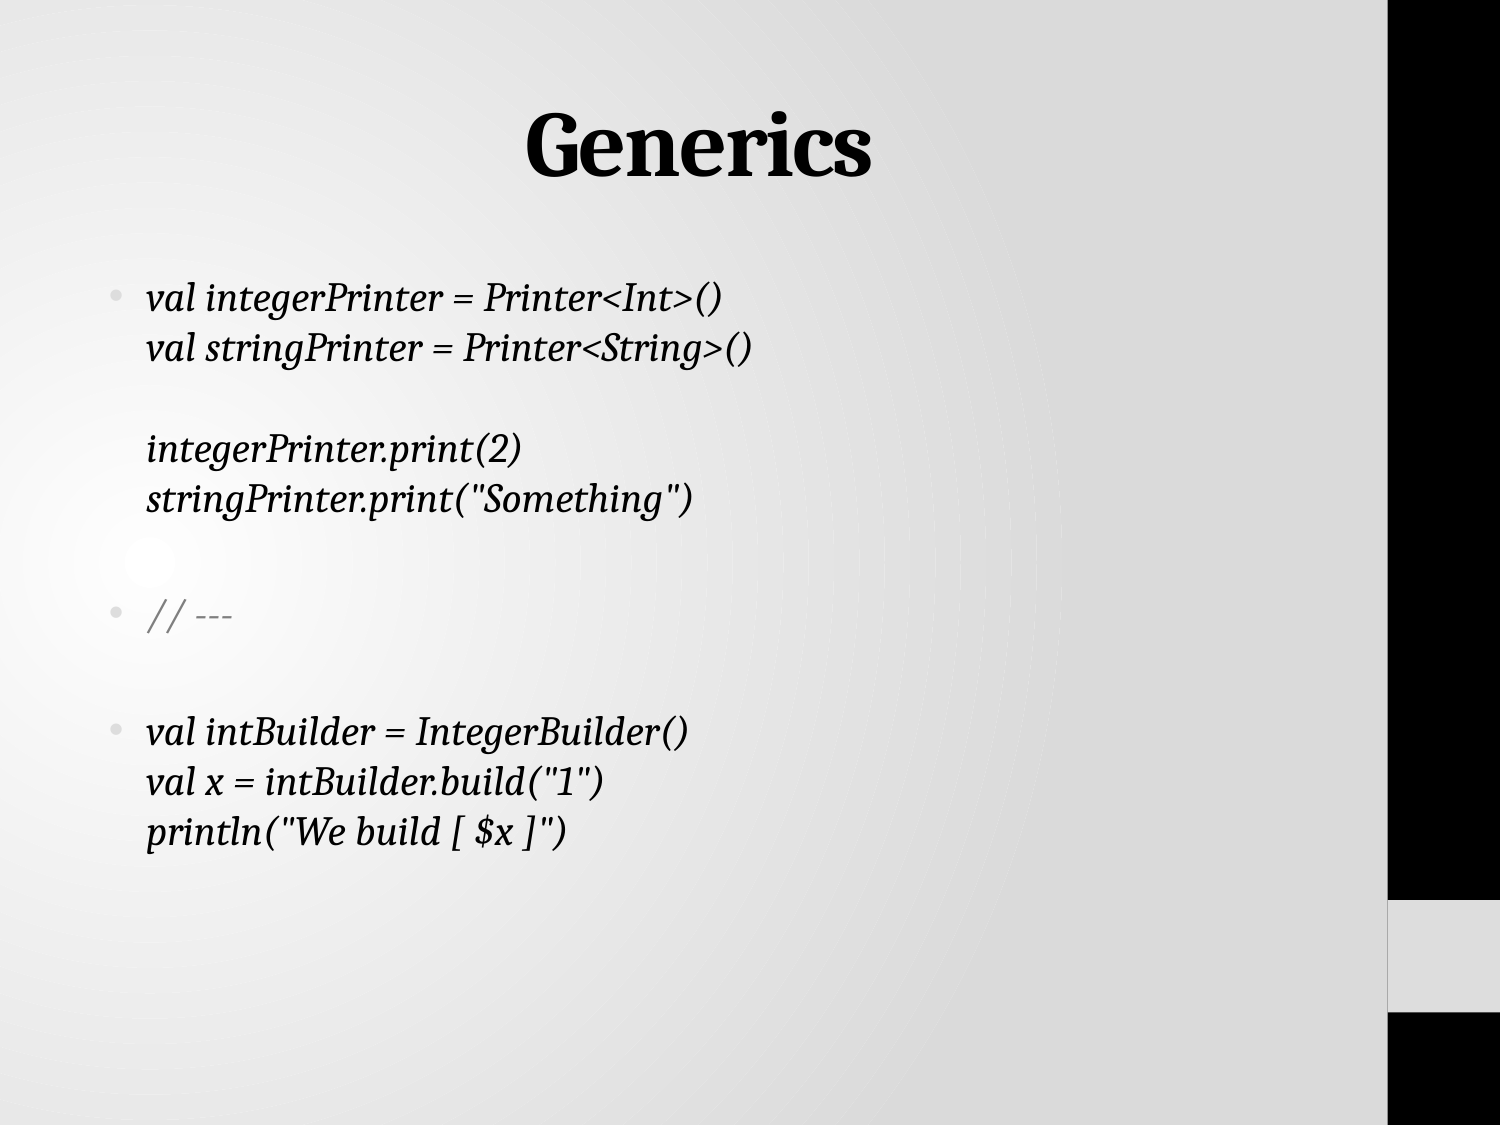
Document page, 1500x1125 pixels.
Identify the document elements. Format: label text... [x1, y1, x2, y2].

list val integerPrinter = Printer<Int>() val stringPrinter = Printer<String>() integerPrinter.print(2) stringPrinter.print("Something") // --- val intBuilder = IntegerBuilder() val x = intBuilder.build("1") println("We build [ $x ]") [75, 262, 1325, 1050]
title Generics [75, 45, 1325, 233]
